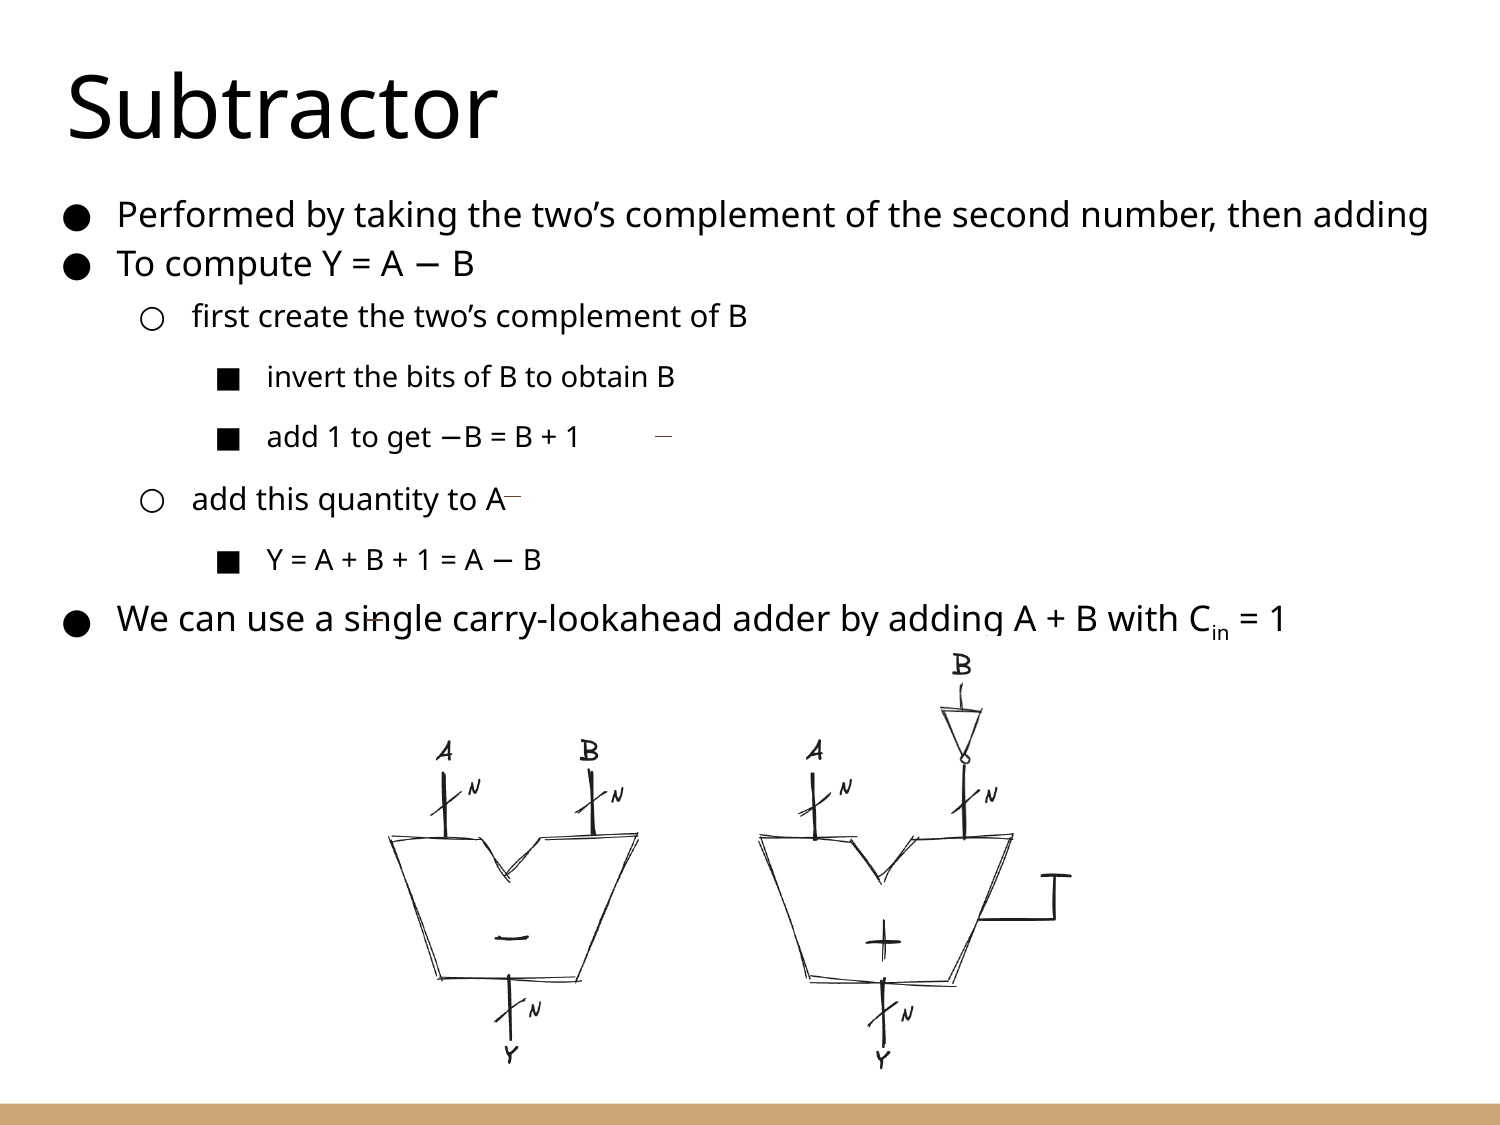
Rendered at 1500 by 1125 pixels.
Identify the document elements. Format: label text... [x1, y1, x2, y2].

title Subtractor [51, 69, 1449, 170]
list Performed by taking the two’s complement of the second number, then adding To compute Y = A − B first create the two’s complement of B invert the bits of B to obtain B add 1 to get −B = B + 1 add this quantity to A Y = A + B + 1 = A − B We can use a single carry-lookahead adder by adding A + B with Cin = 1 [26, 170, 1474, 1050]
picture [355, 709, 692, 1094]
picture [721, 636, 1091, 1096]
